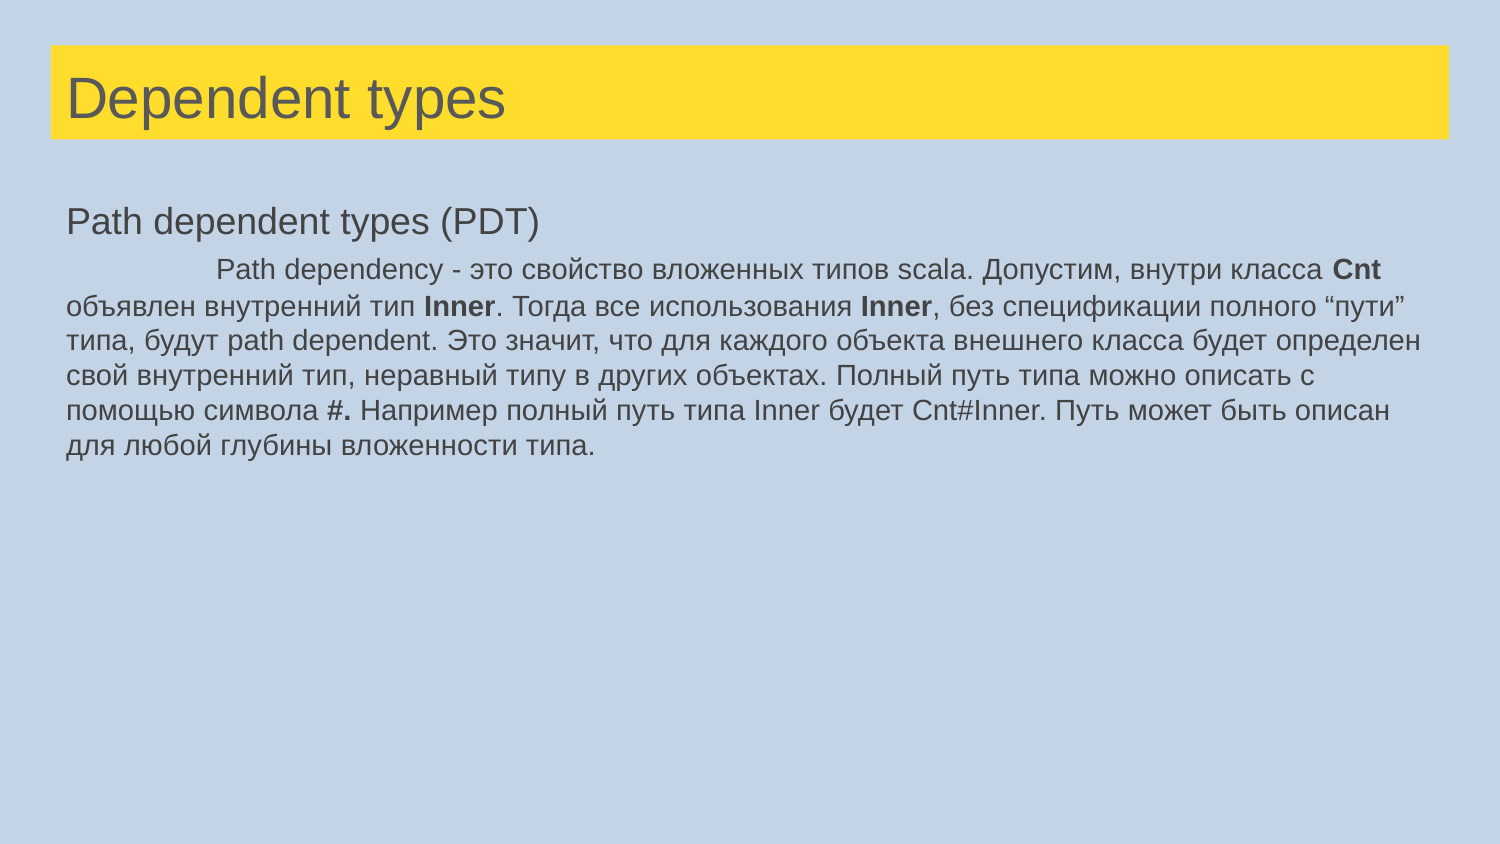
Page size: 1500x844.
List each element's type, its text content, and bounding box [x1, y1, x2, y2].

text_box Path dependent types (PDT) Path dependency - это свойство вложенных типов scala. Допустим, внутри класса Cnt объявлен внутренний тип Inner. Тогда все использования Inner, без спецификации полного “пути” типа, будут path dependent. Это значит, что для каждого объекта внешнего класса будет определен свой внутренний тип, неравный типу в других объектах. Полный путь типа можно описать с помощью символа #. Например полный путь типа Inner будет Cnt#Inner. Путь может быть описан для любой глубины вложенности типа. [51, 181, 1444, 564]
title Dependent types [51, 45, 1449, 140]
